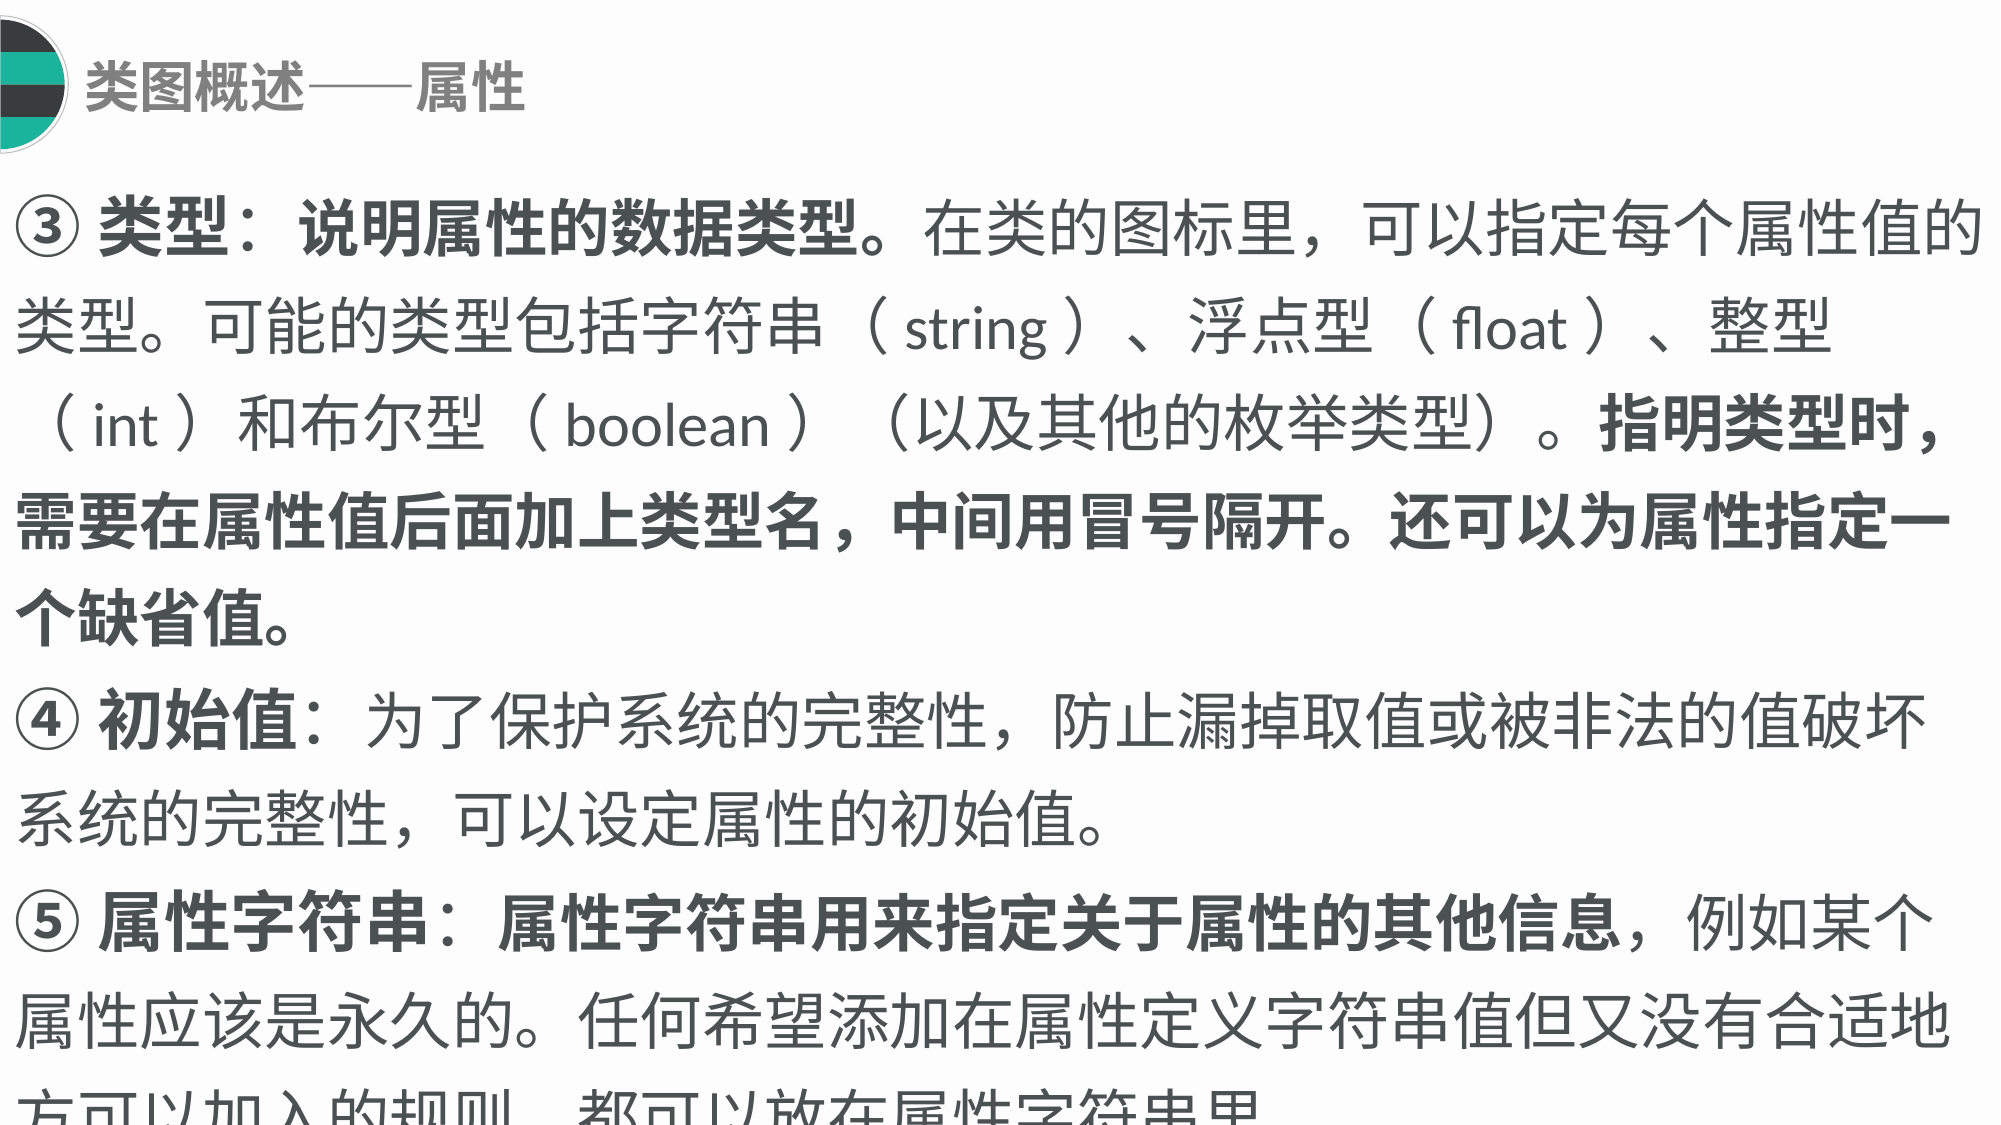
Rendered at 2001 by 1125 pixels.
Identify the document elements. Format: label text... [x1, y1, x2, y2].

text_box ③类型：说明属性的数据类型。在类的图标里，可以指定每个属性值的类型。可能的类型包括字符串（string）、浮点型（float）、整型（int）和布尔型（boolean）（以及其他的枚举类型）。指明类型时，需要在属性值后面加上类型名，中间用冒号隔开。还可以为属性指定一个缺省值。 ④初始值：为了保护系统的完整性，防止漏掉取值或被非法的值破坏系统的完整性，可以设定属性的初始值。 ⑤属性字符串：属性字符串用来指定关于属性的其他信息，例如某个属性应该是永久的。任何希望添加在属性定义字符串值但又没有合适地方可以加入的规则，都可以放在属性字符串里。 [0, 153, 2000, 1125]
text_box 类图概述——属性 [84, 52, 550, 119]
